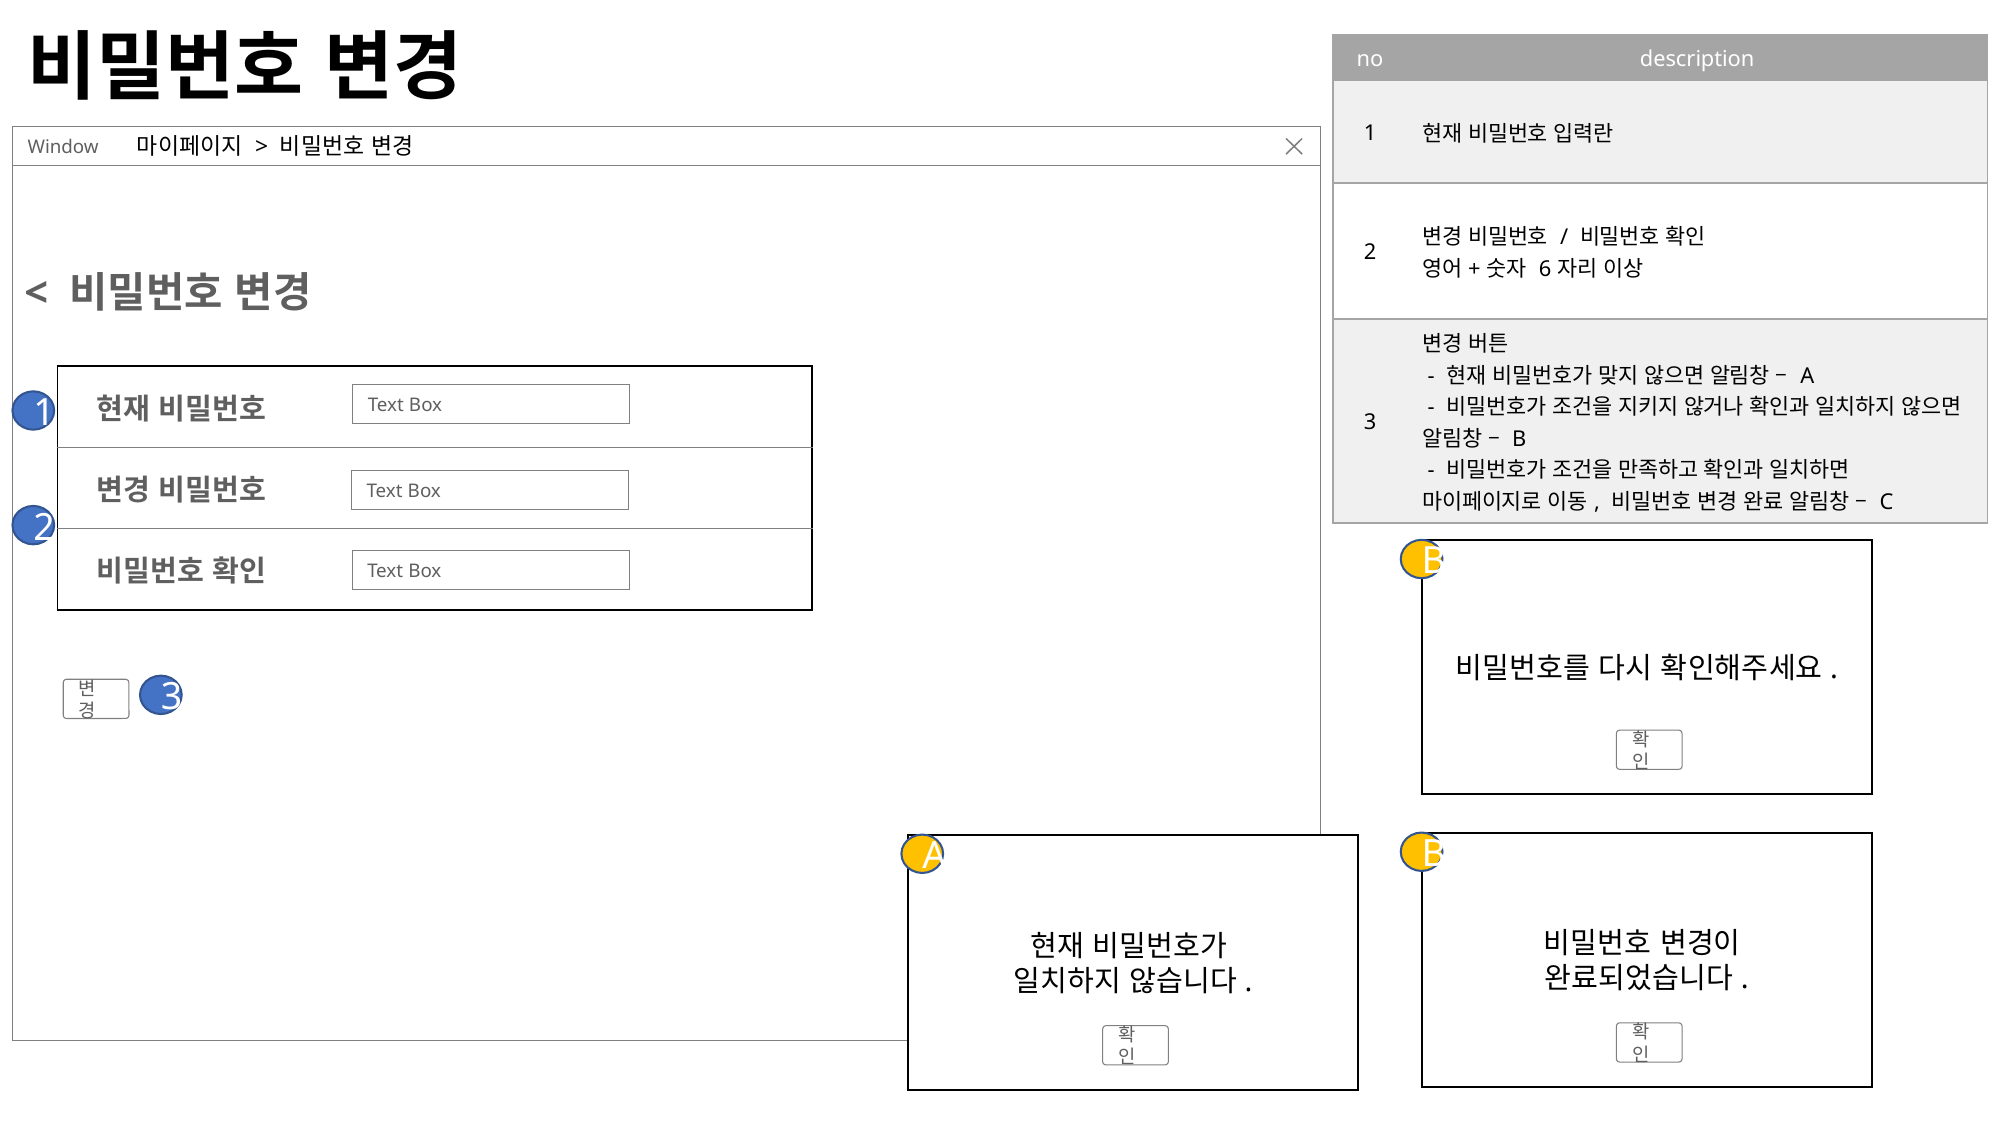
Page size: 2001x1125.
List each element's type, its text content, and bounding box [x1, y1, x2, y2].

table_cell 1 [1334, 81, 1407, 182]
table_cell 3 [1334, 320, 1407, 522]
table_cell 현재 비밀번호 입력란 [1407, 81, 1987, 182]
text_box 현재 비밀번호가 일치하지 않습니다. [907, 834, 1359, 1091]
table_cell 변경 비밀번호 / 비밀번호 확인 영어+숫자 6자리 이상 [1407, 184, 1987, 318]
text_box 비밀번호를 다시 확인해주세요. [1421, 539, 1873, 795]
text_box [12, 126, 1321, 1041]
text_box 비밀번호 변경이 완료되었습니다. [1421, 832, 1873, 1088]
table_cell 변경 버튼 - 현재 비밀번호가 맞지 않으면 알림창 – A - 비밀번호가 조건을 지키지 않거나 확인과 일치하지 않으면 알림창 – B - 비밀번호가 조건을 만족하고 확인과 일치하면 마이페이지로 이동, 비밀번호 변경 완료 알림창 – C [1407, 320, 1987, 522]
table_header description [1407, 36, 1987, 79]
text_box 확인 [1101, 1041, 1170, 1066]
table_header no [1334, 36, 1407, 79]
text_box B [1399, 538, 1444, 580]
title 비밀번호 변경 [12, 14, 1165, 124]
text_box 확인 [1615, 1021, 1684, 1064]
text_box 확인 [1615, 729, 1684, 771]
text_box B [1399, 831, 1444, 872]
table_cell 2 [1334, 184, 1407, 318]
